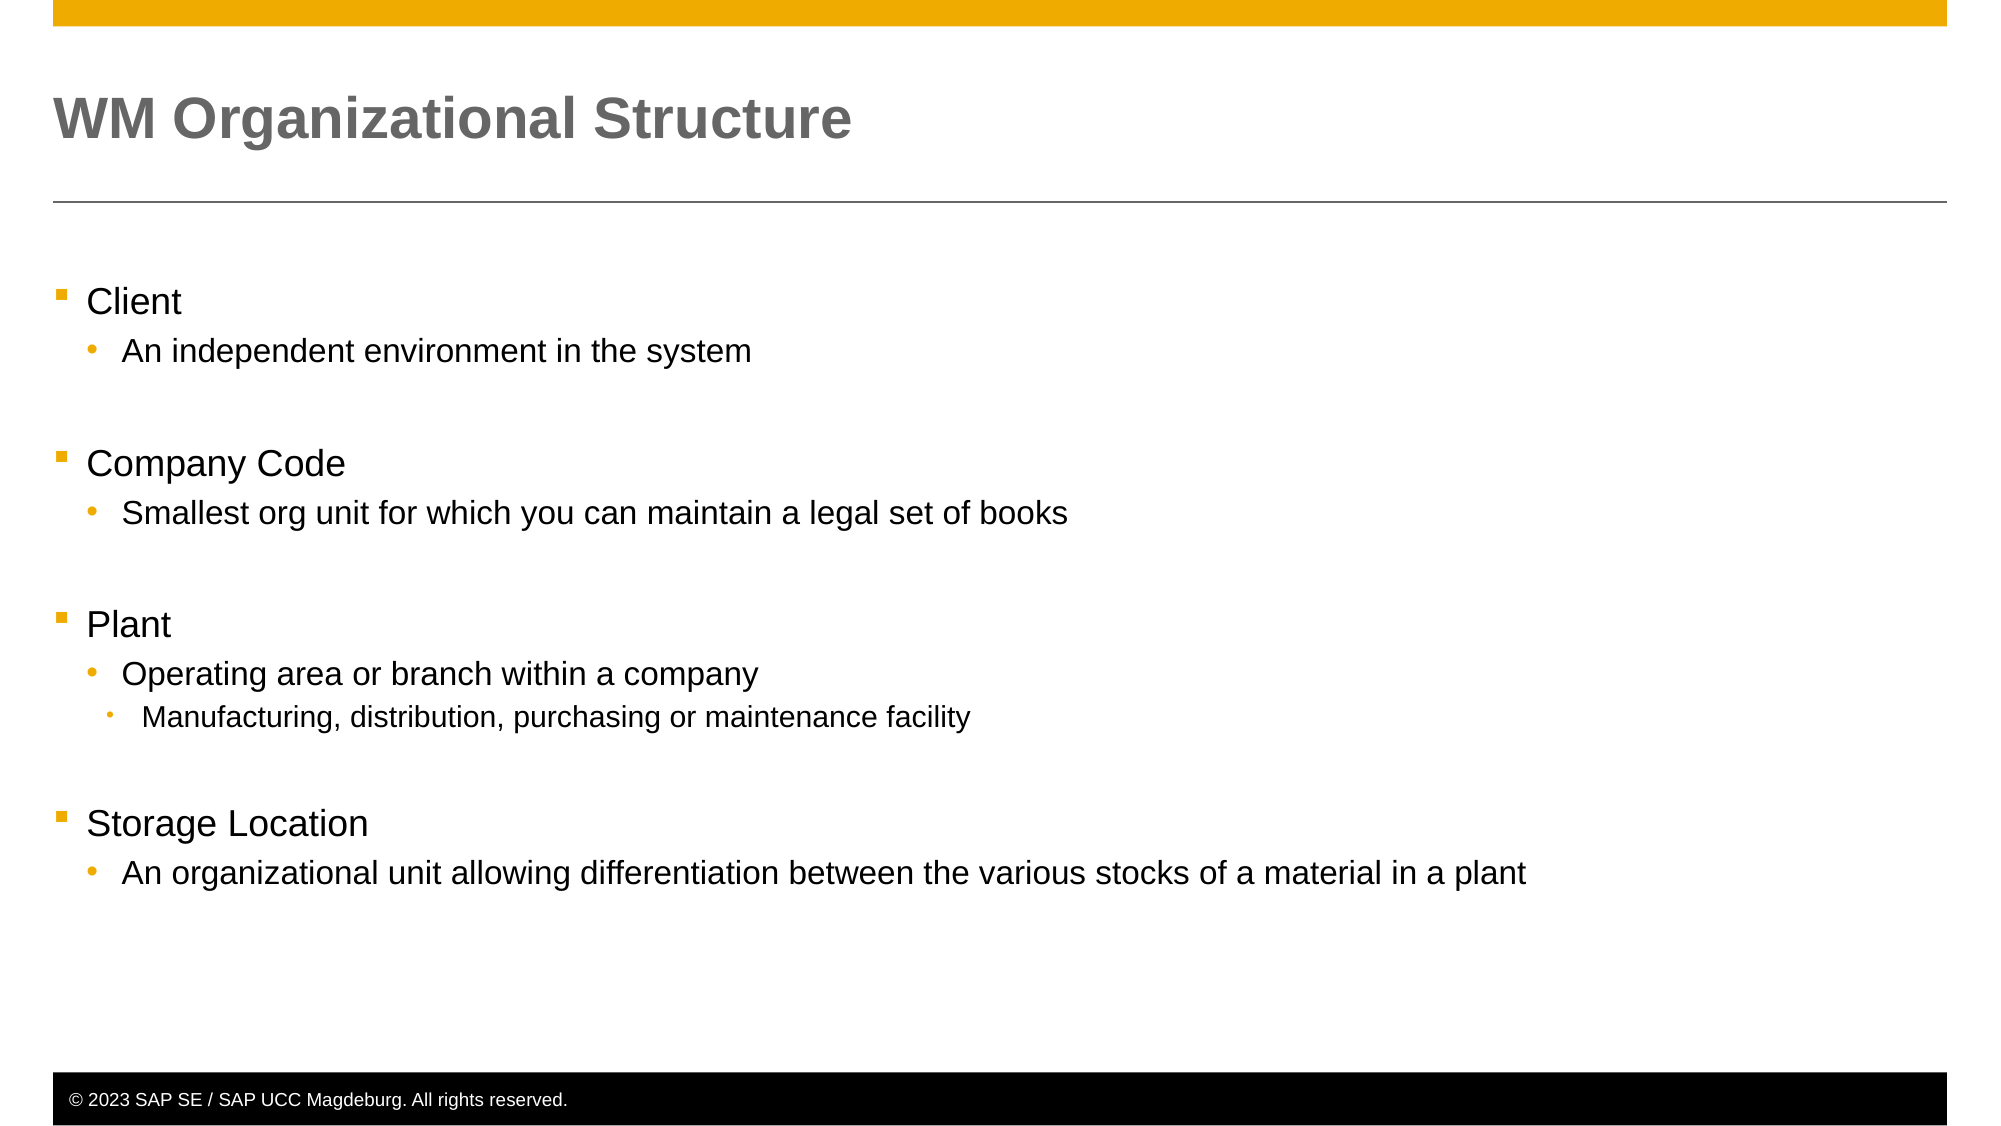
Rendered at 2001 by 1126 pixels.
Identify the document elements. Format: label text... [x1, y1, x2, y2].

title WM Organizational Structure [53, 53, 1947, 178]
list Client An independent environment in the system Company Code Smallest org unit for which you can maintain a legal set of books Plant Operating area or branch within a company Manufacturing, distribution, purchasing or maintenance facility Storage Location An organizational unit allowing differentiation between the various stocks of a material in a plant [53, 277, 1947, 998]
